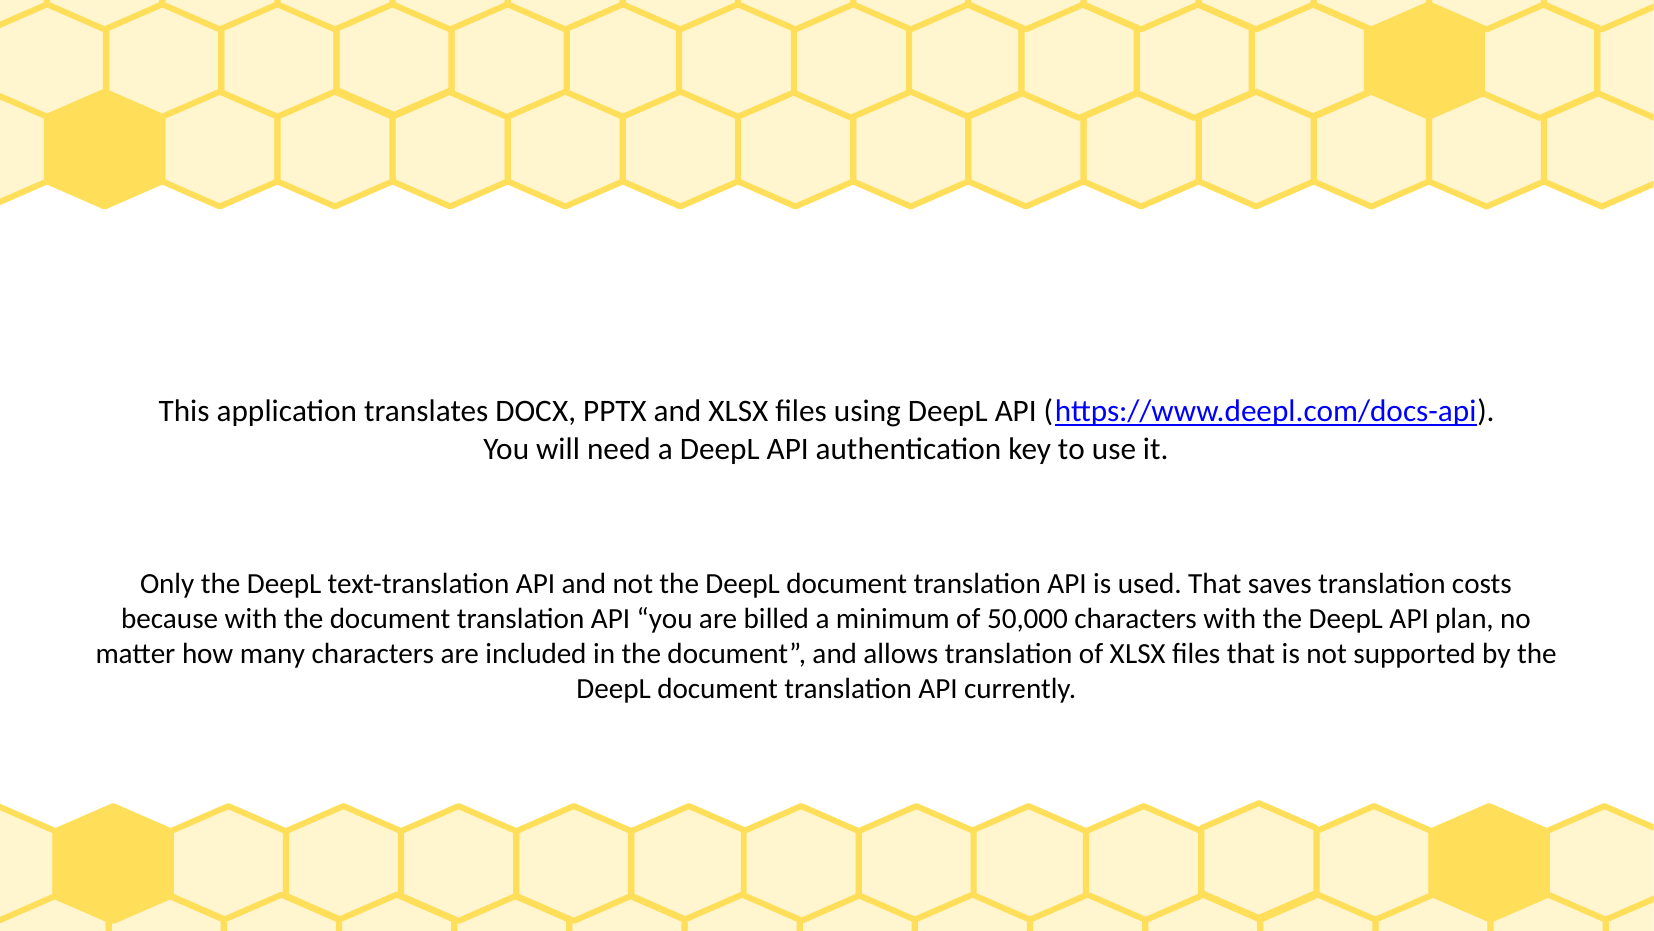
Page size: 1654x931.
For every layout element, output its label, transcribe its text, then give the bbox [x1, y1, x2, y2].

title This application translates DOCX, PPTX and XLSX files using DeepL API (https://www.deepl.com/docs-api). You will need a DeepL API authentication key to use it. [88, 324, 1565, 532]
subtitle Only the DeepL text-translation API and not the DeepL document translation API is used. That saves translation costs because with the document translation API “you are billed a minimum of 50,000 characters with the DeepL API plan, no matter how many characters are included in the document”, and allows translation of XLSX files that is not supported by the DeepL document translation API currently. [88, 561, 1565, 709]
